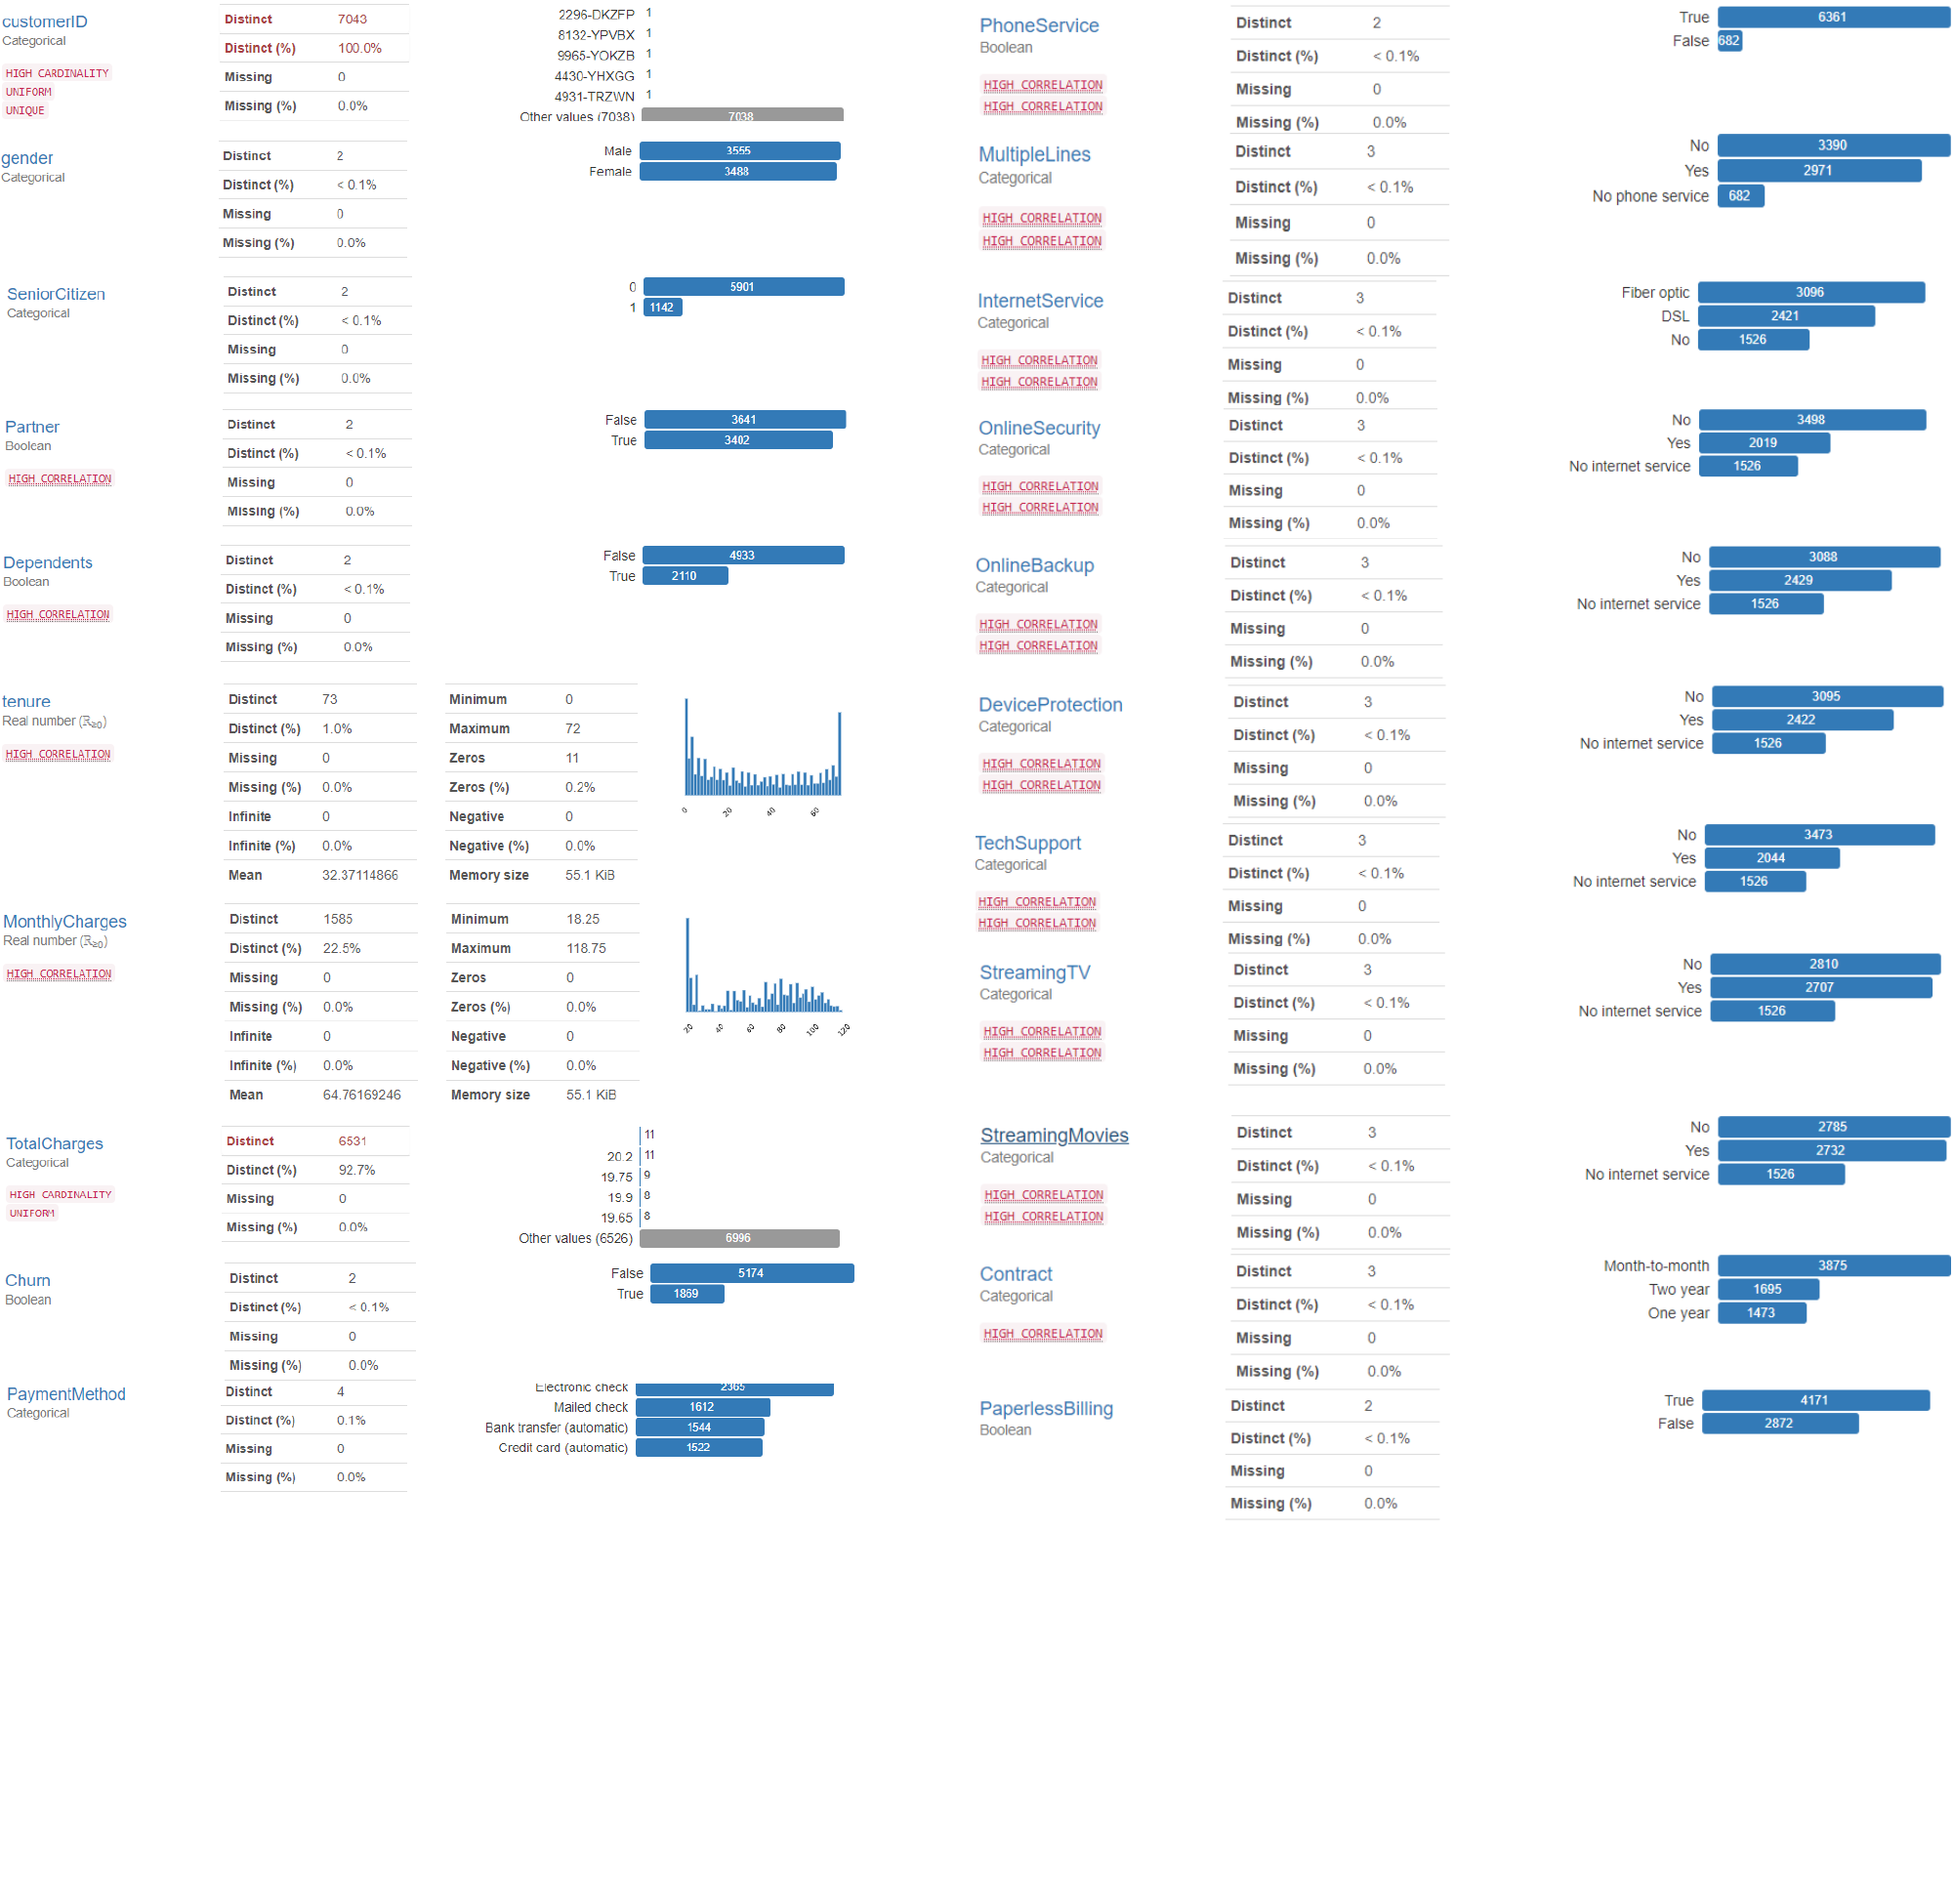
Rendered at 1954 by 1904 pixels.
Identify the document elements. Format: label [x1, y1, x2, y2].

picture [0, 0, 847, 122]
picture [976, 0, 1953, 1089]
picture [0, 405, 847, 528]
picture [0, 133, 847, 261]
picture [976, 1114, 1953, 1525]
picture [0, 900, 856, 1112]
picture [0, 1260, 858, 1495]
picture [0, 271, 847, 394]
picture [0, 677, 847, 889]
picture [3, 1125, 847, 1249]
picture [0, 540, 847, 665]
